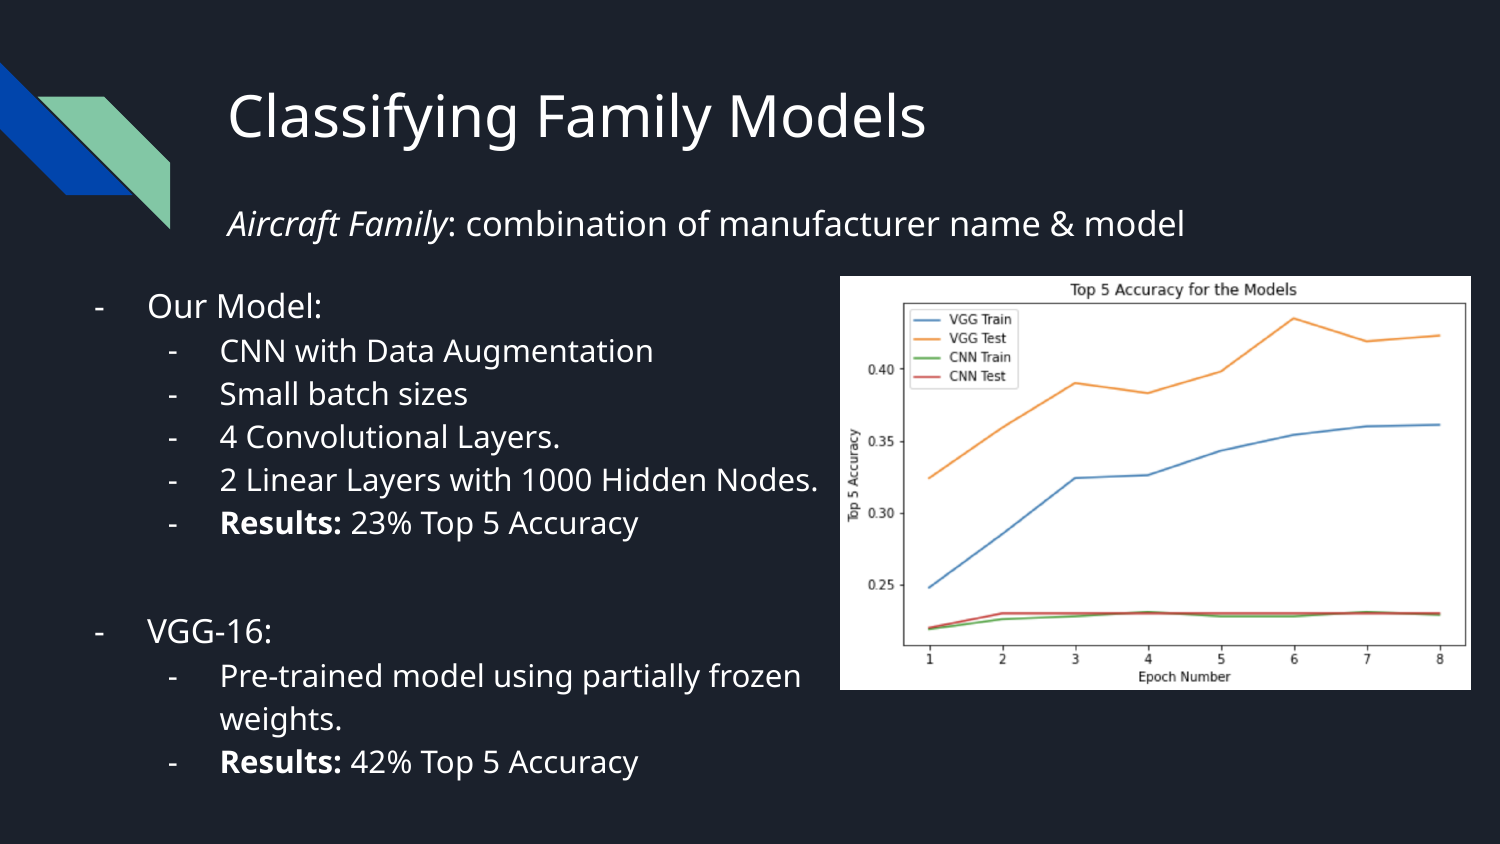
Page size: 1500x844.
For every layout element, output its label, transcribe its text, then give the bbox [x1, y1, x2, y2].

title Classifying Family Models [212, 64, 1368, 184]
list Our Model: CNN with Data Augmentation Small batch sizes 4 Convolutional Layers. 2 Linear Layers with 1000 Hidden Nodes. Results: 23% Top 5 Accuracy VGG-16: Pre-trained model using partially frozen weights. Results: 42% Top 5 Accuracy [59, 264, 841, 844]
list Aircraft Family: combination of manufacturer name & model [212, 184, 1368, 705]
picture [840, 276, 1471, 690]
